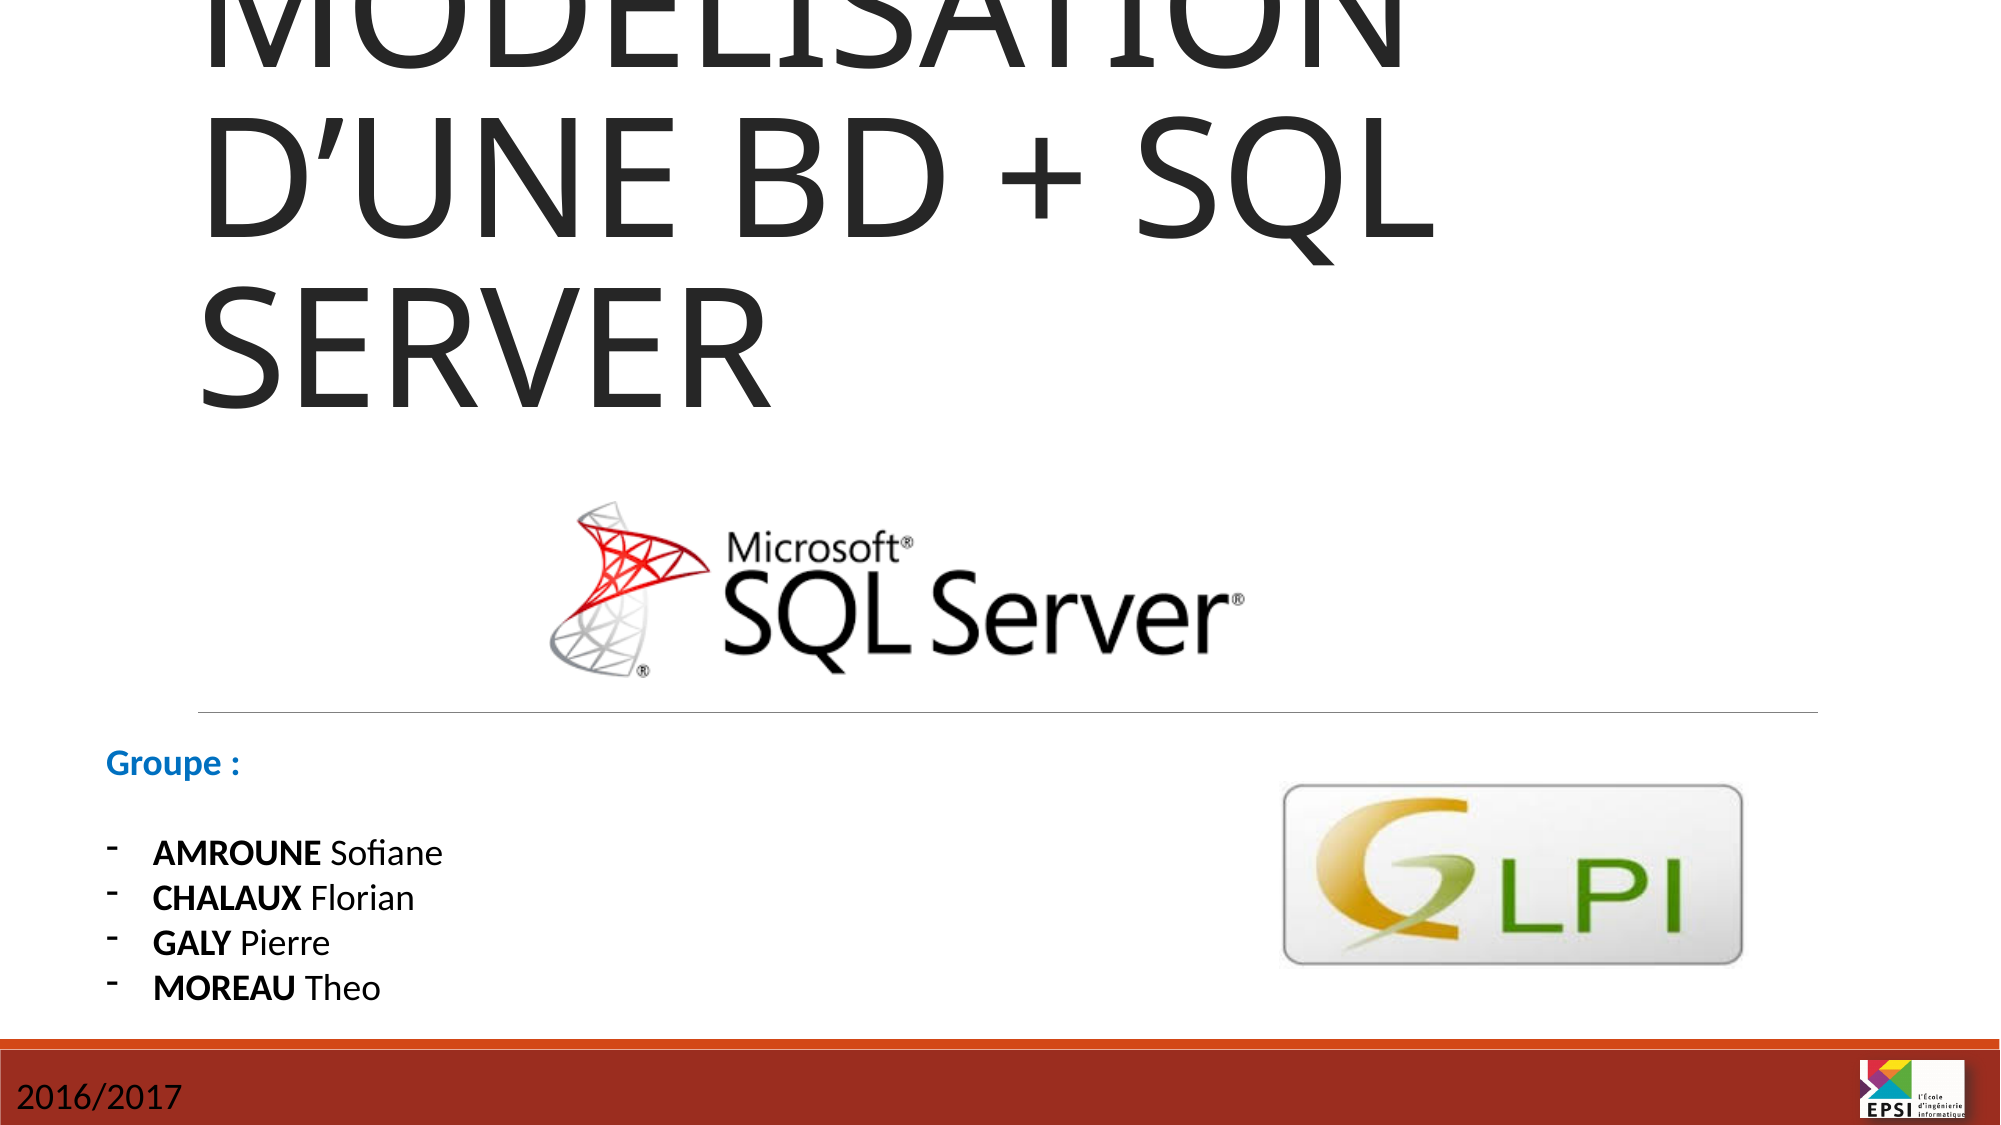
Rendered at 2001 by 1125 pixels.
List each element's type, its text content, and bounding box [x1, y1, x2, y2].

picture [1850, 1050, 1988, 1125]
picture [1278, 780, 1749, 970]
title PROJET MODELISATION D’UNE BD + SQL SERVER [180, 67, 1831, 449]
picture [548, 501, 1249, 679]
text_box Groupe : AMROUNE Sofiane CHALAUX Florian GALY Pierre MOREAU Theo [91, 730, 929, 1016]
text_box 2016/2017 [1, 1064, 198, 1125]
